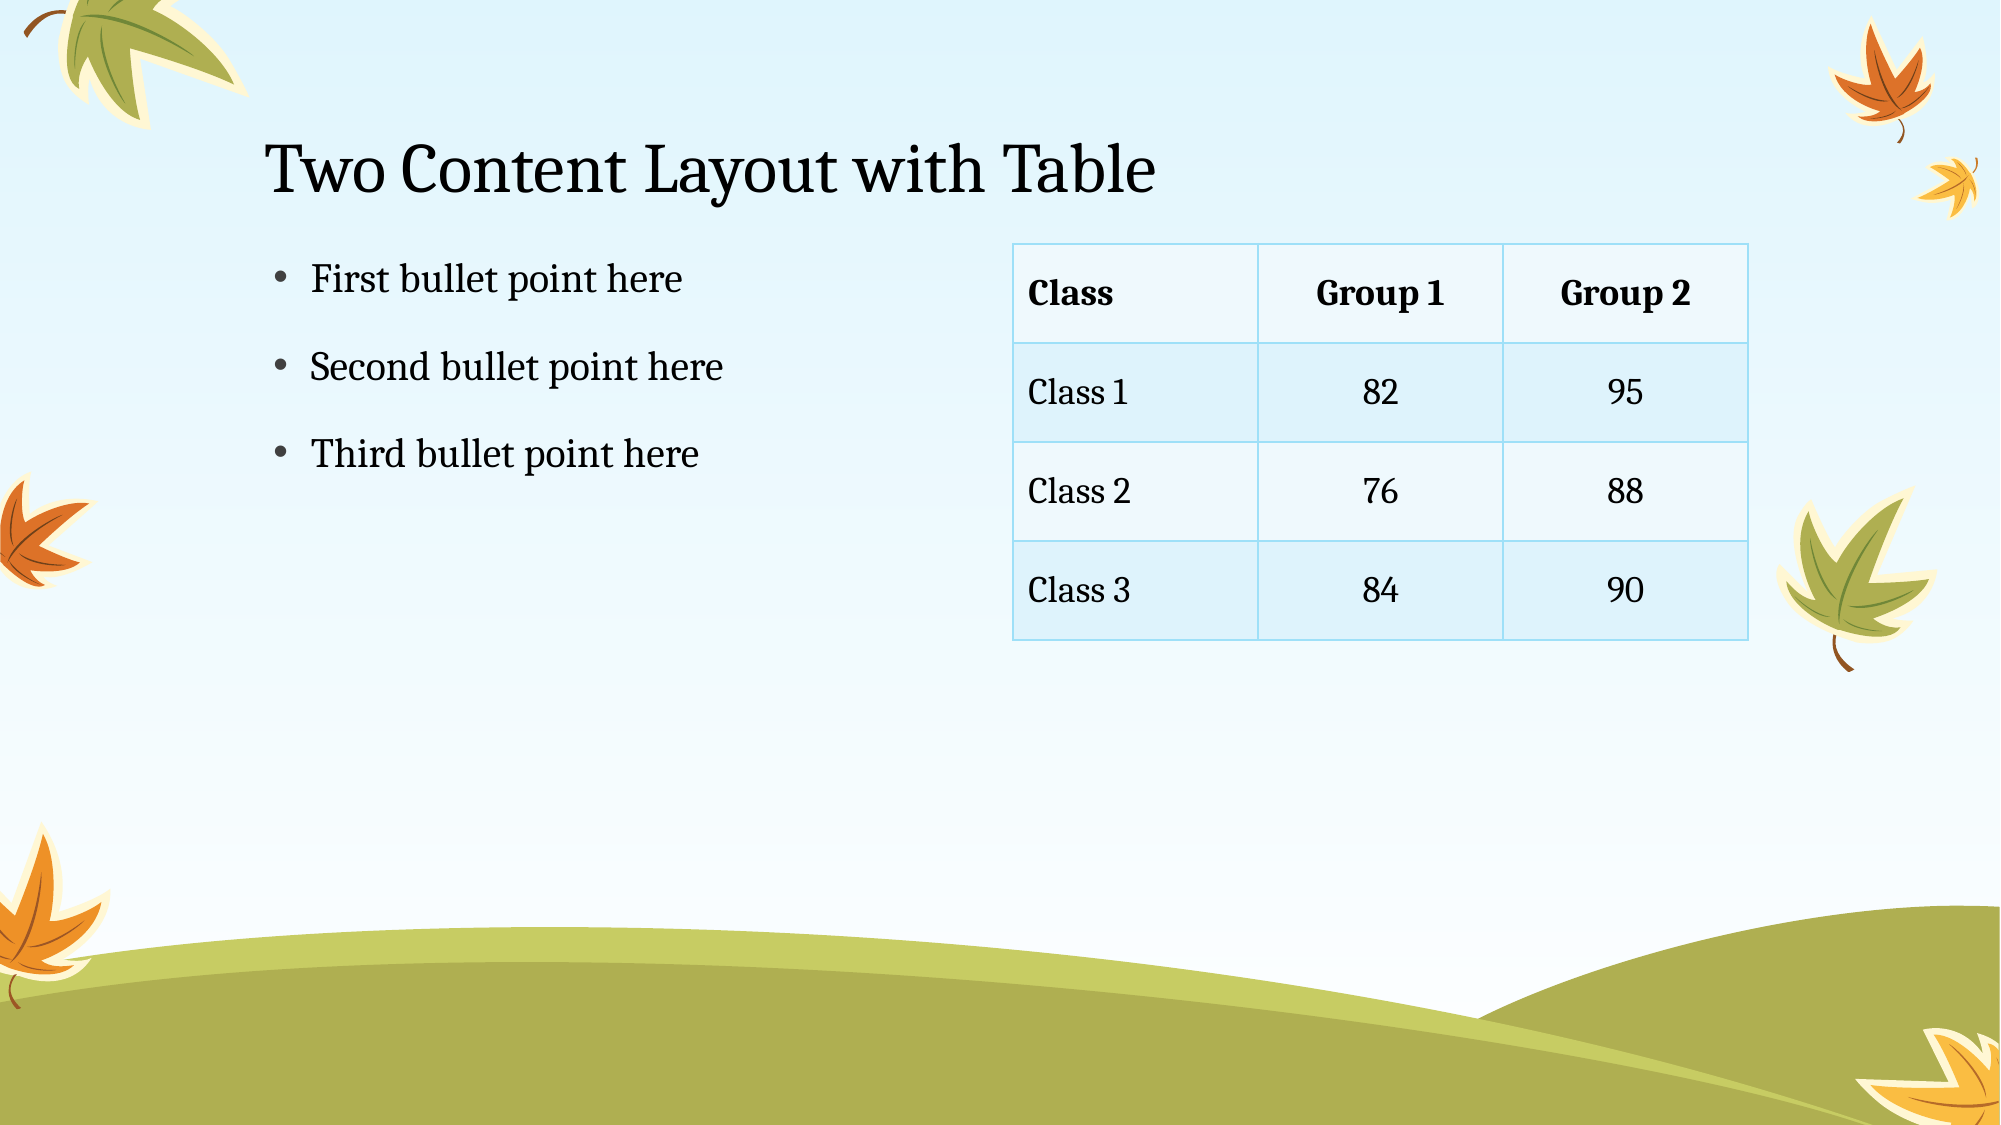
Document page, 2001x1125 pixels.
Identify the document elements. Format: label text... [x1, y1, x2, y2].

table_cell 76 [1259, 443, 1502, 540]
table_cell 84 [1259, 542, 1502, 639]
table_header Class [1014, 245, 1257, 342]
table_cell Class 3 [1014, 542, 1257, 639]
table_cell 90 [1504, 542, 1747, 639]
table_cell Class 1 [1014, 344, 1257, 441]
table_cell 88 [1504, 443, 1747, 540]
table_cell Class 2 [1014, 443, 1257, 540]
table_header Group 1 [1259, 245, 1502, 342]
title Two Content Layout with Table [249, 12, 1749, 216]
list First bullet point here Second bullet point here Third bullet point here [250, 243, 986, 921]
table_cell 82 [1259, 344, 1502, 441]
table_cell 95 [1504, 344, 1747, 441]
table_header Group 2 [1504, 245, 1747, 342]
